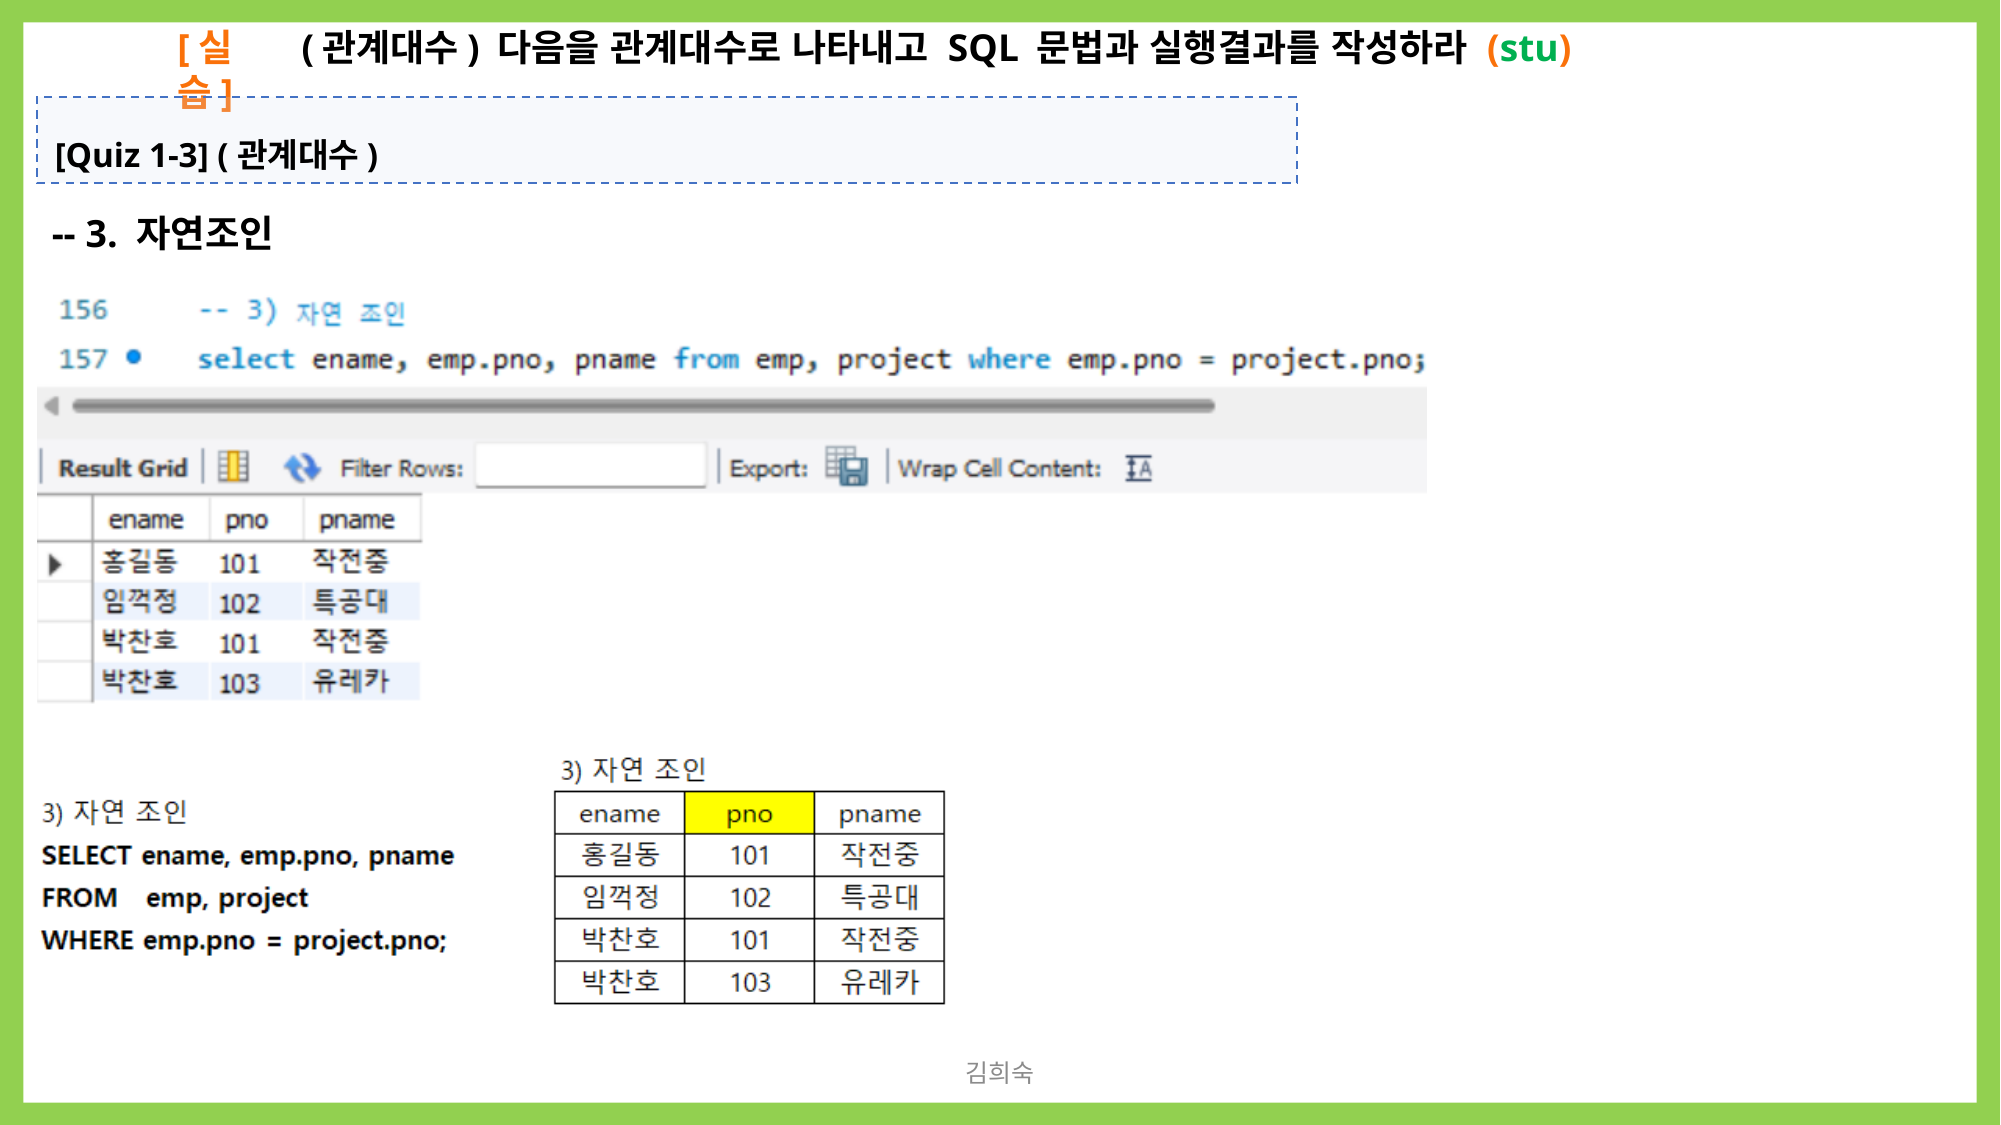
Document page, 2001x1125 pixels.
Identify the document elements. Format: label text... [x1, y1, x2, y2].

title (관계대수) 다음을 관계대수로 나타내고 SQL 문법과 실행결과를 작성하라 (stu) [286, 22, 1863, 78]
picture [36, 282, 1427, 718]
picture [36, 736, 953, 1014]
footer 김희숙 [662, 1042, 1338, 1103]
text_box -- 3. 자연조인 [37, 202, 1037, 263]
text_box [Quiz 1-3] (관계대수) [36, 96, 1298, 184]
